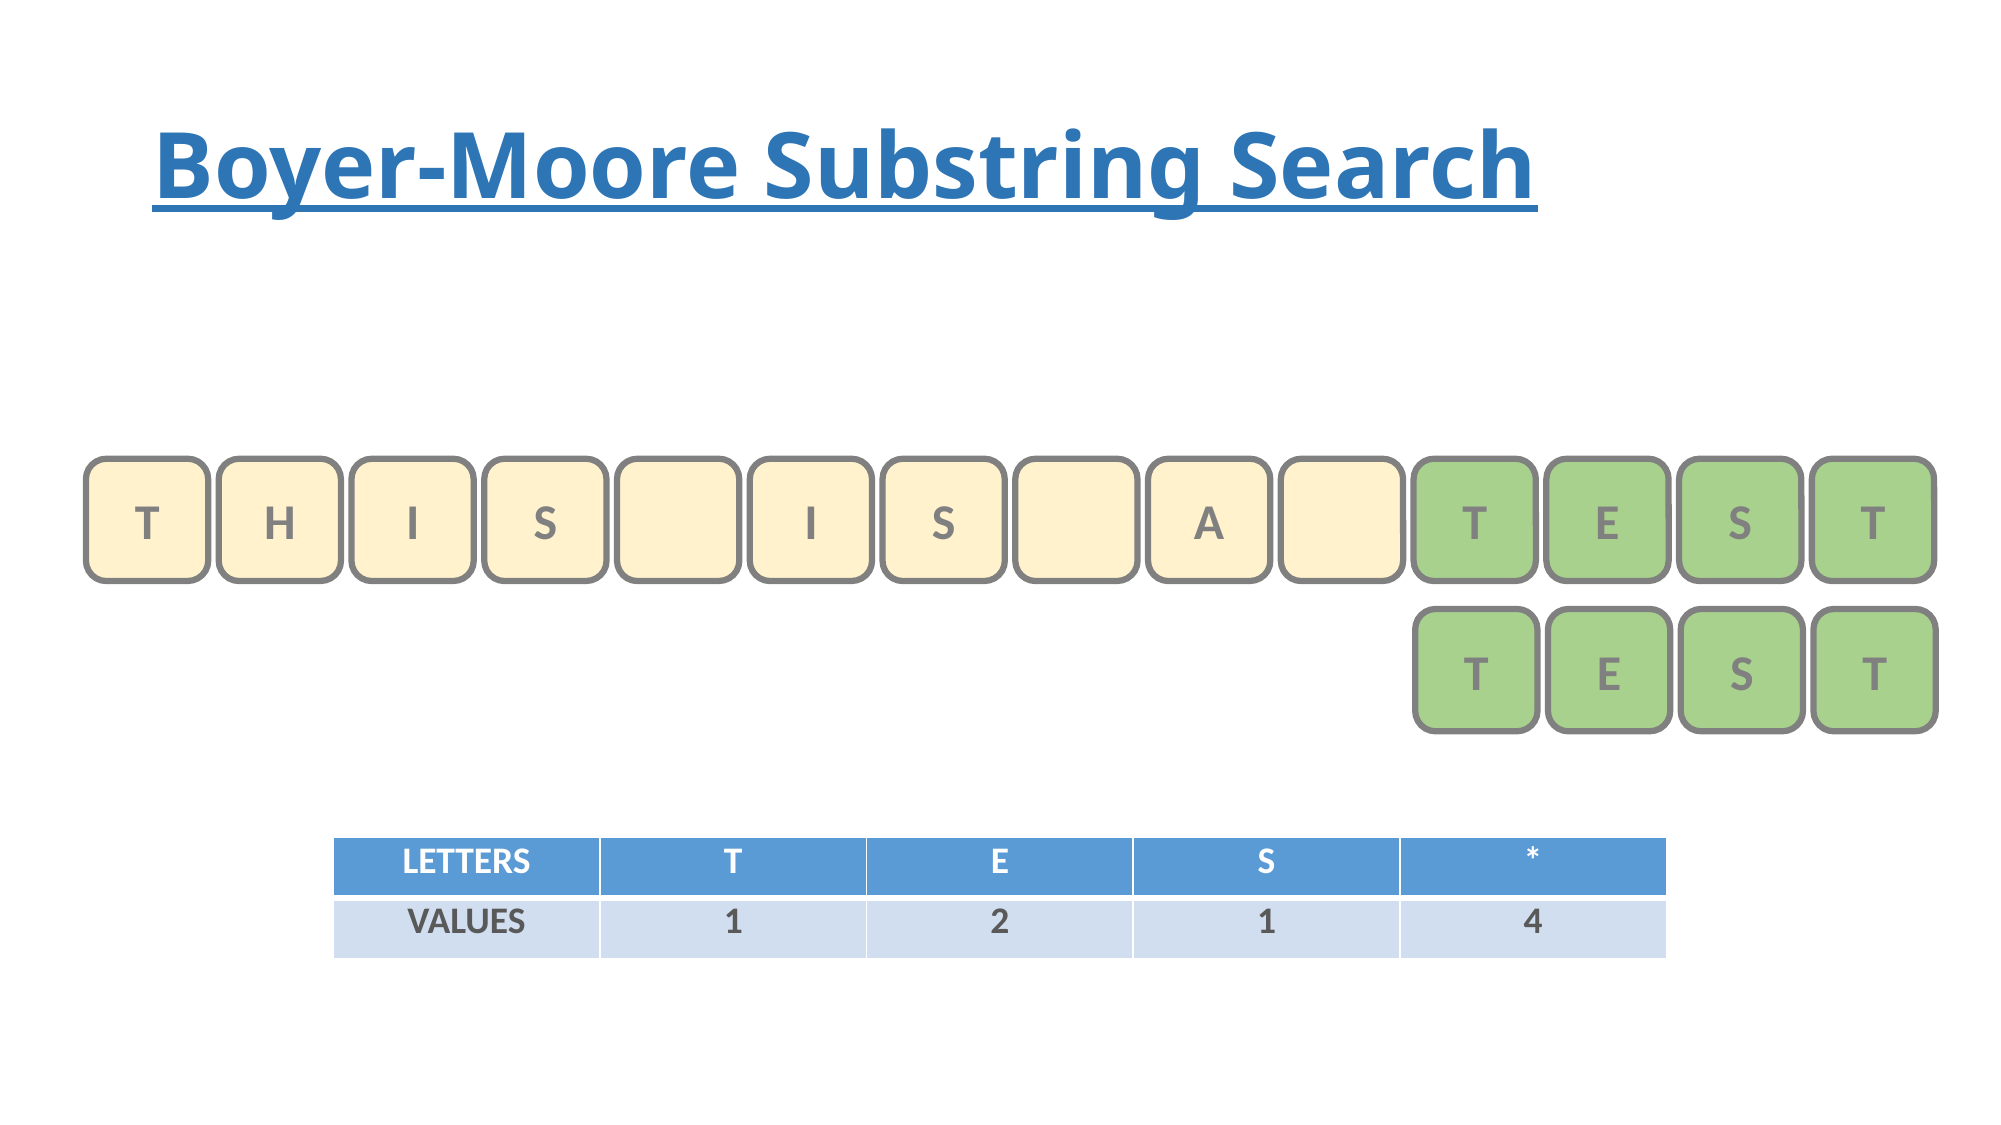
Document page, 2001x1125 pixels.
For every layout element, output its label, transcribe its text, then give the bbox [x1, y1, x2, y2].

text_box S [1679, 607, 1805, 733]
text_box I [748, 457, 874, 583]
text_box T [1810, 457, 1936, 583]
text_box E [1546, 607, 1672, 733]
table_header * [1401, 838, 1666, 895]
text_box A [1146, 457, 1272, 583]
table_header T [601, 838, 866, 895]
text_box E [1545, 457, 1670, 583]
text_box I [350, 457, 475, 583]
text_box [615, 457, 741, 583]
table_cell 4 [1401, 901, 1666, 958]
table_header S [1134, 838, 1399, 895]
text_box S [1678, 457, 1803, 583]
table_cell VALUES [334, 901, 599, 958]
title Boyer-Moore Substring Search [137, 59, 1863, 278]
text_box [1279, 457, 1405, 583]
table_header LETTERS [334, 838, 599, 895]
text_box T [1812, 607, 1937, 733]
text_box S [881, 457, 1006, 583]
table_cell 1 [1134, 901, 1399, 958]
text_box T [1412, 457, 1537, 583]
text_box [1014, 457, 1139, 583]
table_cell 1 [601, 901, 866, 958]
text_box H [217, 457, 343, 583]
table_cell 2 [867, 901, 1132, 958]
table_header E [867, 838, 1132, 895]
text_box S [483, 457, 608, 583]
text_box T [84, 457, 210, 583]
text_box T [1414, 607, 1539, 733]
